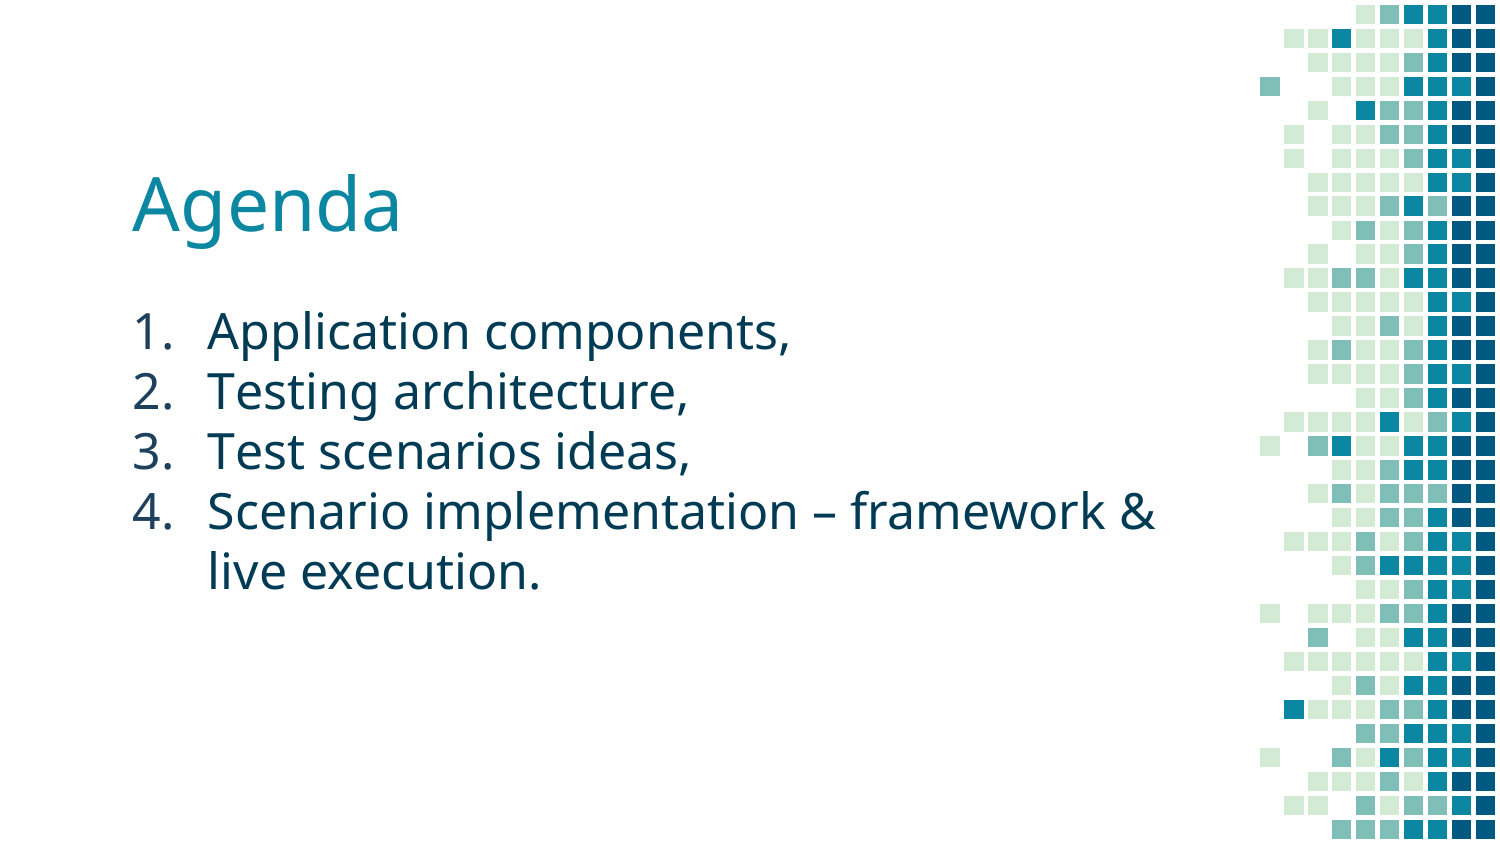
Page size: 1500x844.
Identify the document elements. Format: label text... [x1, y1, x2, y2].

title Agenda [117, 121, 1227, 262]
list Application components, Testing architecture, Test scenarios ideas, Scenario implementation – framework & live execution. [117, 284, 1227, 774]
